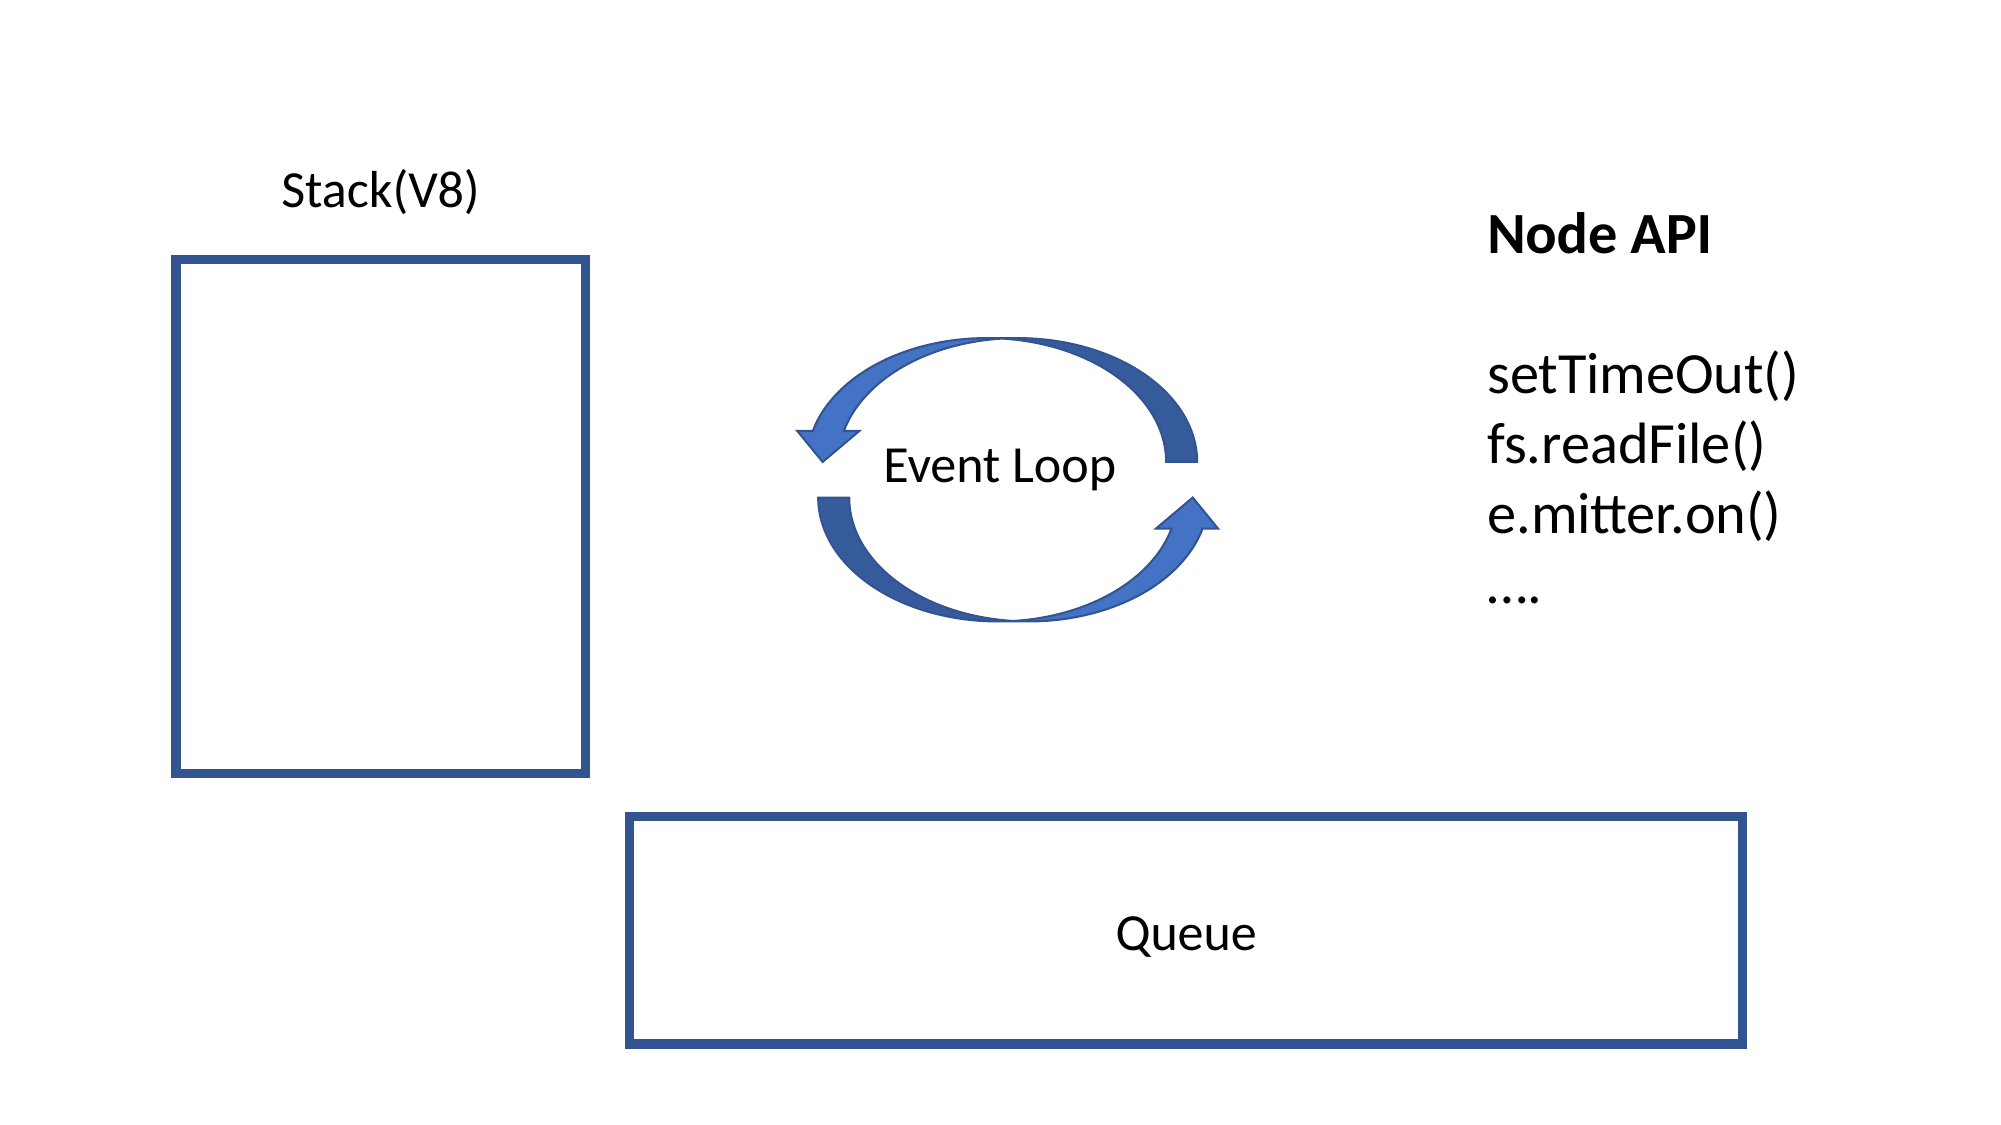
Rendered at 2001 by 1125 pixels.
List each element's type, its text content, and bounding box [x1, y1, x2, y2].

text_box Stack(V8) [266, 148, 496, 226]
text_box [791, 337, 1224, 622]
text_box Queue [1100, 891, 1272, 969]
text_box Node API setTimeOut() fs.readFile() e.mitter.on() …. [1472, 187, 1815, 623]
text_box [175, 259, 587, 775]
text_box [629, 816, 1744, 1045]
